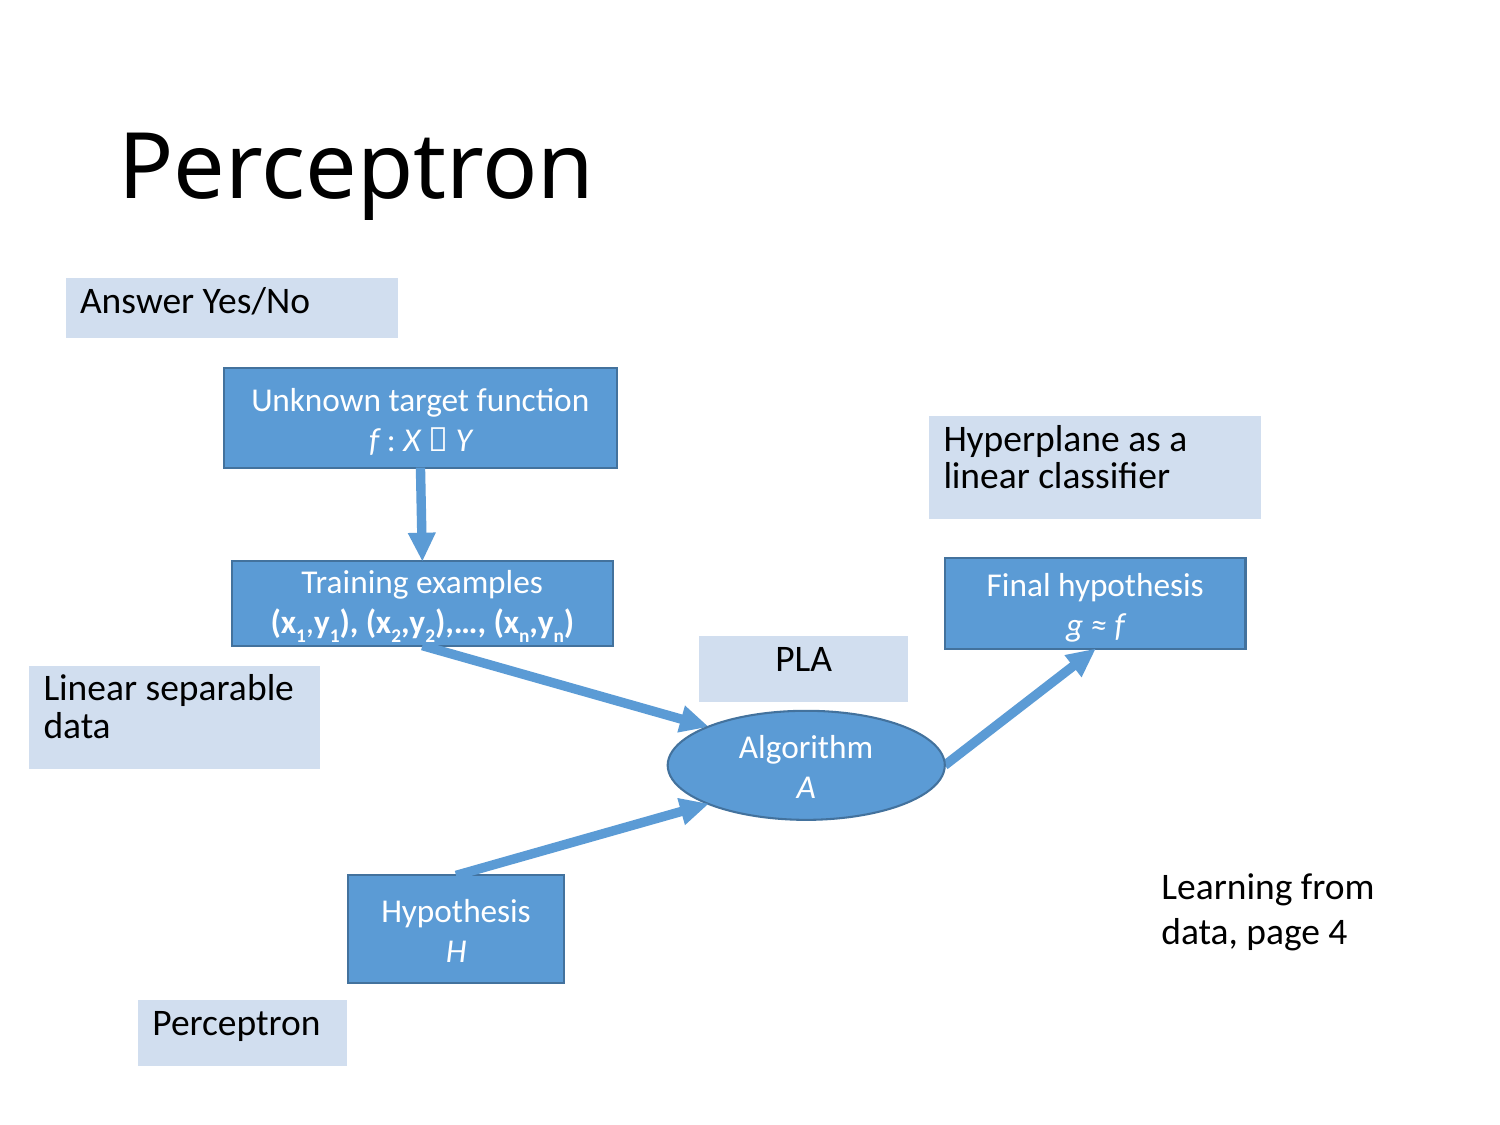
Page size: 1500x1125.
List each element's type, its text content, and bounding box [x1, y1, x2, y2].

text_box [422, 645, 709, 727]
text_box Hypothesis H [347, 874, 565, 984]
table_header PLA [699, 636, 908, 702]
text_box Learning from data, page 4 [1146, 854, 1420, 960]
title Perceptron [103, 59, 1397, 278]
text_box Algorithm A [666, 709, 946, 821]
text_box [944, 648, 1096, 766]
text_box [455, 803, 709, 876]
table_header Perceptron [138, 1000, 347, 1066]
table_header Linear separable data [29, 666, 320, 769]
text_box Training examples (x1,y1), (x2,y2),…, (xn,yn) [231, 560, 614, 647]
text_box Unknown target function f : X  Y [223, 367, 618, 469]
table_header Answer Yes/No [66, 278, 398, 338]
table_header Hyperplane as a linear classifier [929, 416, 1261, 519]
text_box Final hypothesis g ≈ f [944, 557, 1247, 650]
